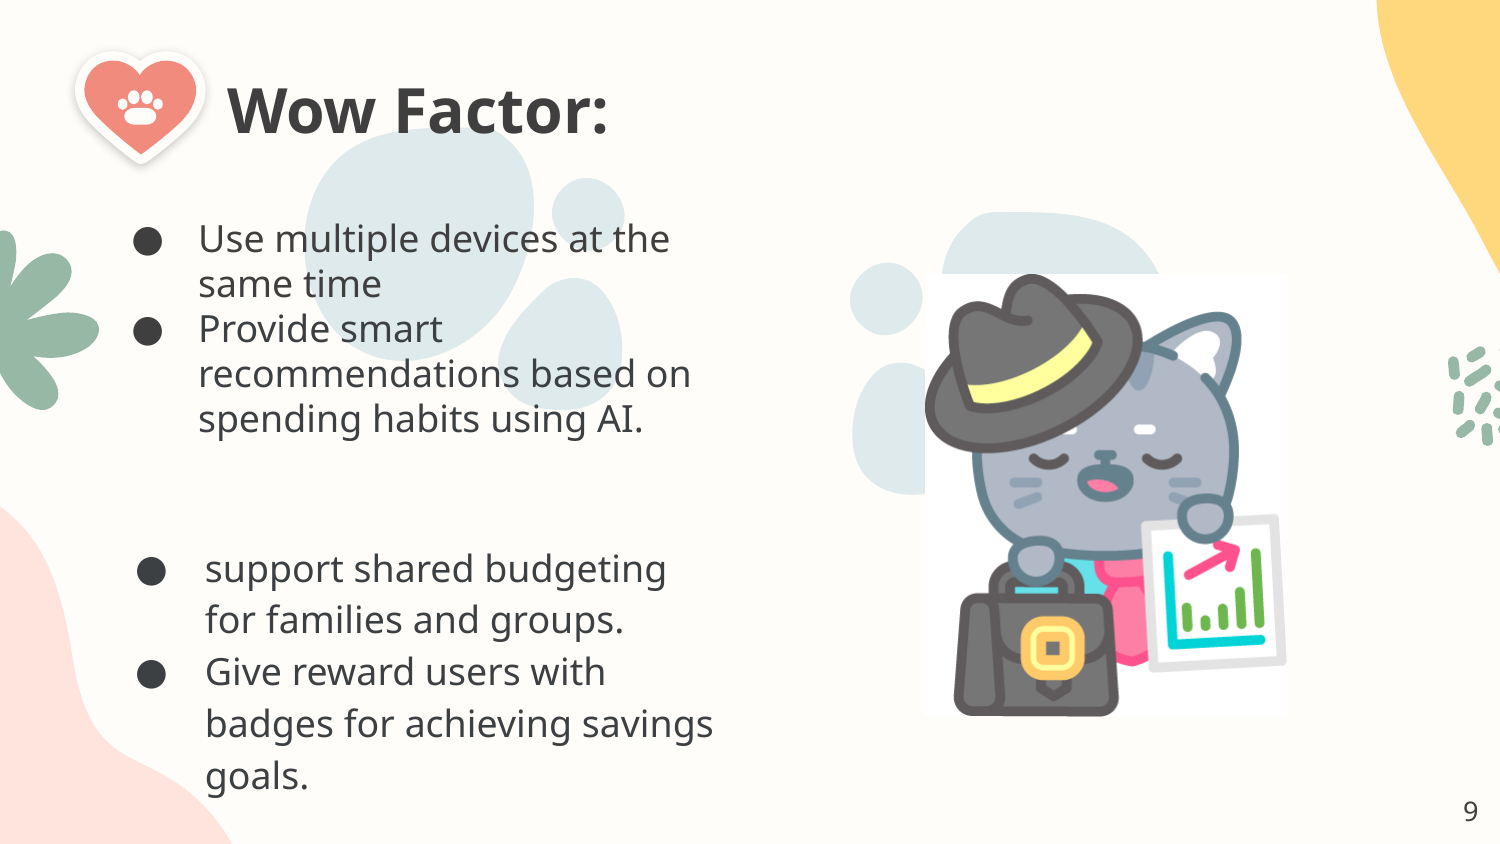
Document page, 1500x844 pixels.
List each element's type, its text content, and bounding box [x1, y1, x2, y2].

slide_number ‹#› [1403, 779, 1494, 844]
picture [924, 274, 1287, 717]
title Wow Factor: [197, 114, 640, 179]
subtitle Use multiple devices at the same time Provide smart recommendations based on spending habits using AI. [643, 244, 729, 411]
subtitle Use multiple devices at the same time Provide smart recommendations based on spending habits using AI. [108, 244, 285, 411]
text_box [290, 126, 640, 411]
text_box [834, 211, 1185, 496]
subtitle support shared budgeting for families and groups. Give reward users with badges for achieving savings goals. [115, 584, 736, 751]
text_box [83, 60, 198, 155]
